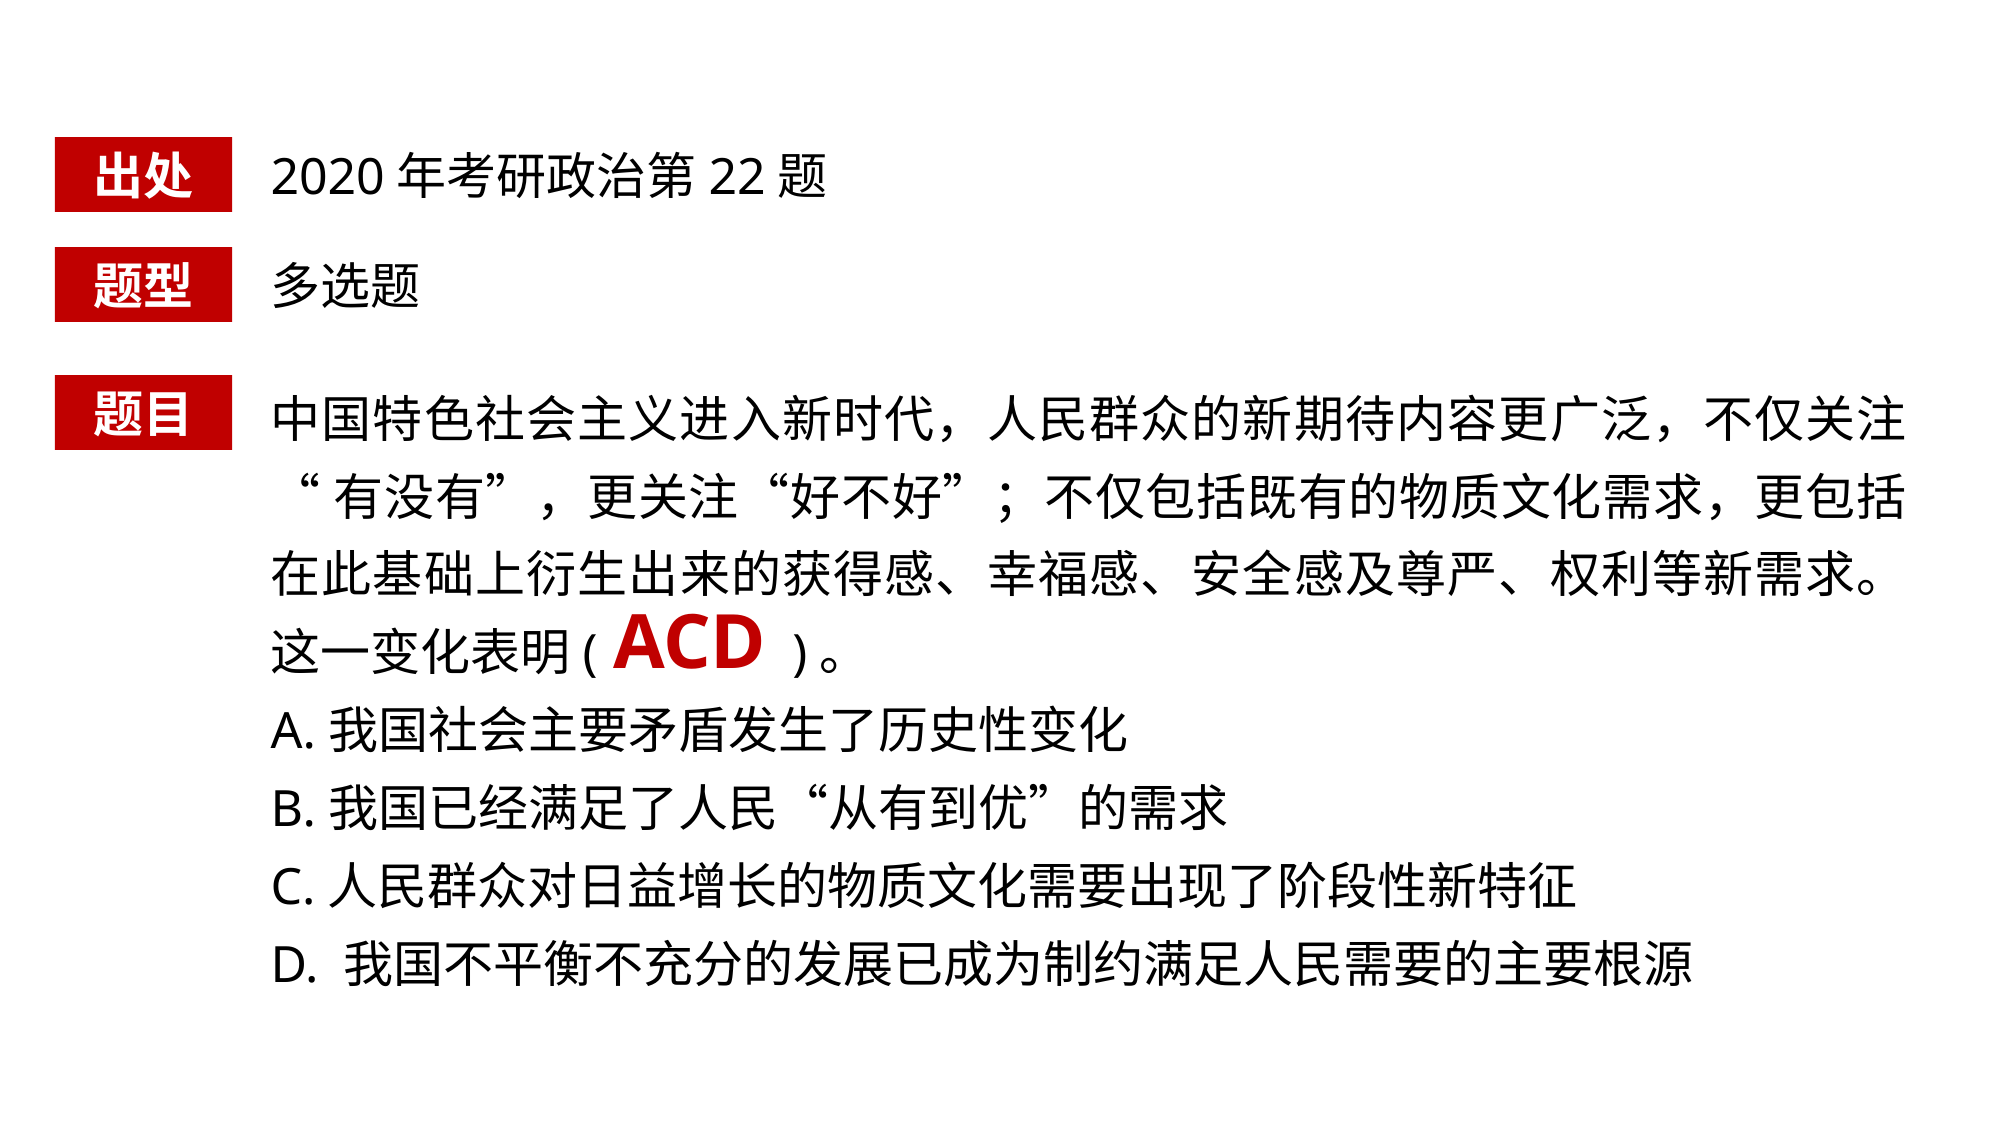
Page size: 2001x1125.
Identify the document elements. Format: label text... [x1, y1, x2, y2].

text_box 出处 [54, 137, 233, 212]
text_box 题型 [54, 247, 233, 322]
text_box 2020年考研政治第22题 [255, 137, 1615, 212]
text_box 题目 [54, 375, 233, 450]
text_box ACD [598, 586, 859, 691]
text_box 多选题 [255, 247, 1614, 322]
text_box 中国特色社会主义进入新时代，人民群众的新期待内容更广泛，不仅关注“ 有没有”，更关注“好不好”；不仅包括既有的物质文化需求，更包括在此基础上衍生出来的获得感、幸福感、安全感及尊严、权利等新需求。这一变化表明( )。 A.我国社会主要矛盾发生了历史性变化 B.我国已经满足了人民“从有到优”的需求 C.人民群众对日益增长的物质文化需要出现了阶段性新特征 D. 我国不平衡不充分的发展已成为制约满足人民需要的主要根源 [255, 361, 1922, 1000]
